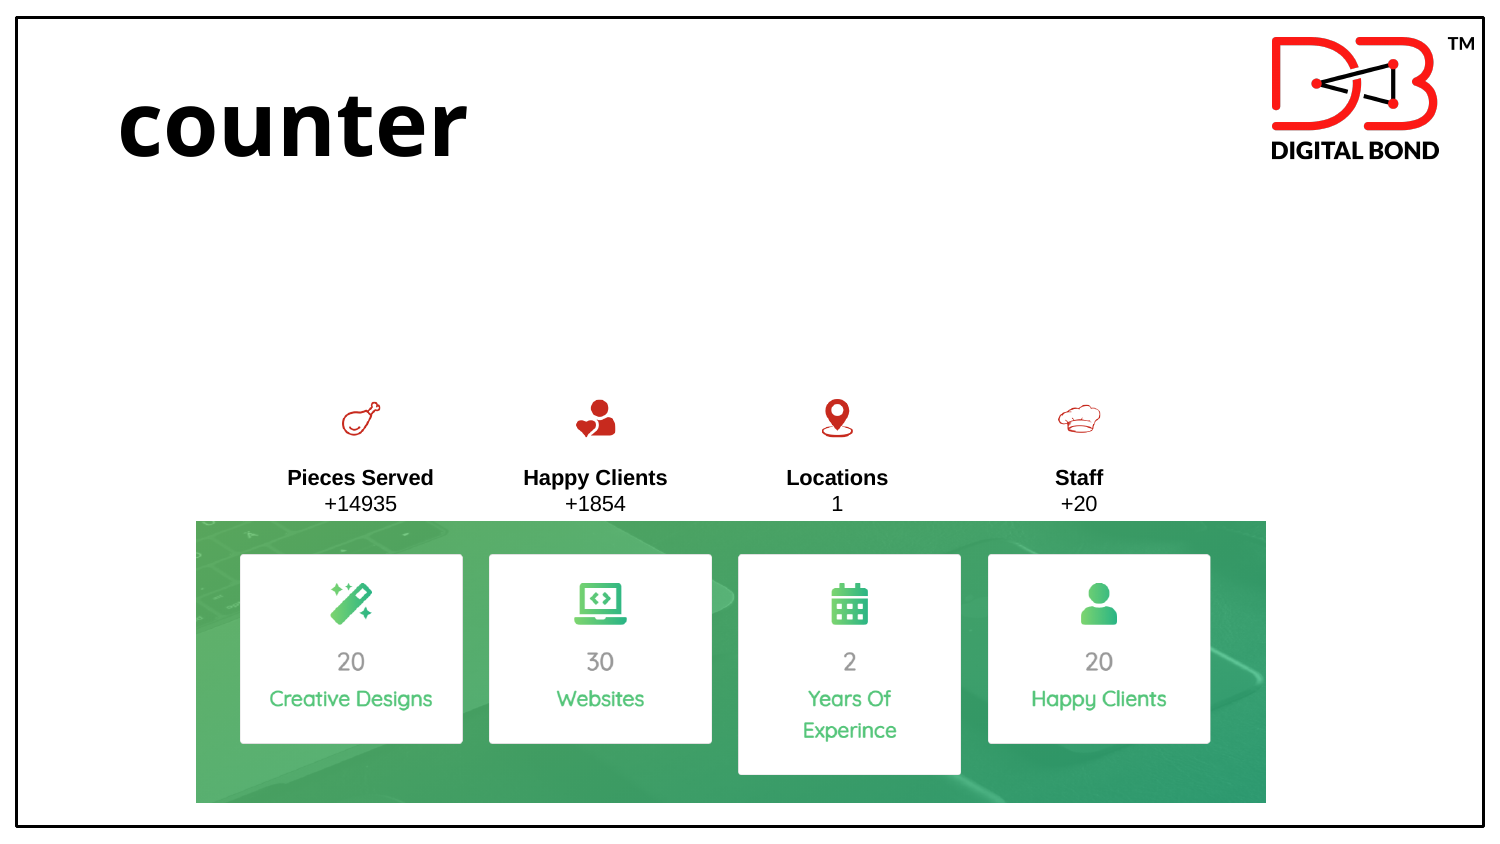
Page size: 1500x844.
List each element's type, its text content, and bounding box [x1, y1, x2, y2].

picture [1265, 26, 1481, 167]
title counter [102, 51, 1229, 168]
picture [337, 395, 384, 441]
text_box Pieces Served +14935 [252, 467, 469, 512]
picture [1056, 395, 1102, 441]
text_box Locations 1 [729, 467, 946, 512]
picture [572, 395, 619, 441]
picture [814, 395, 861, 441]
text_box Happy Clients +1854 [487, 467, 704, 512]
text_box Staff +20 [971, 467, 1188, 512]
picture [196, 521, 1266, 803]
